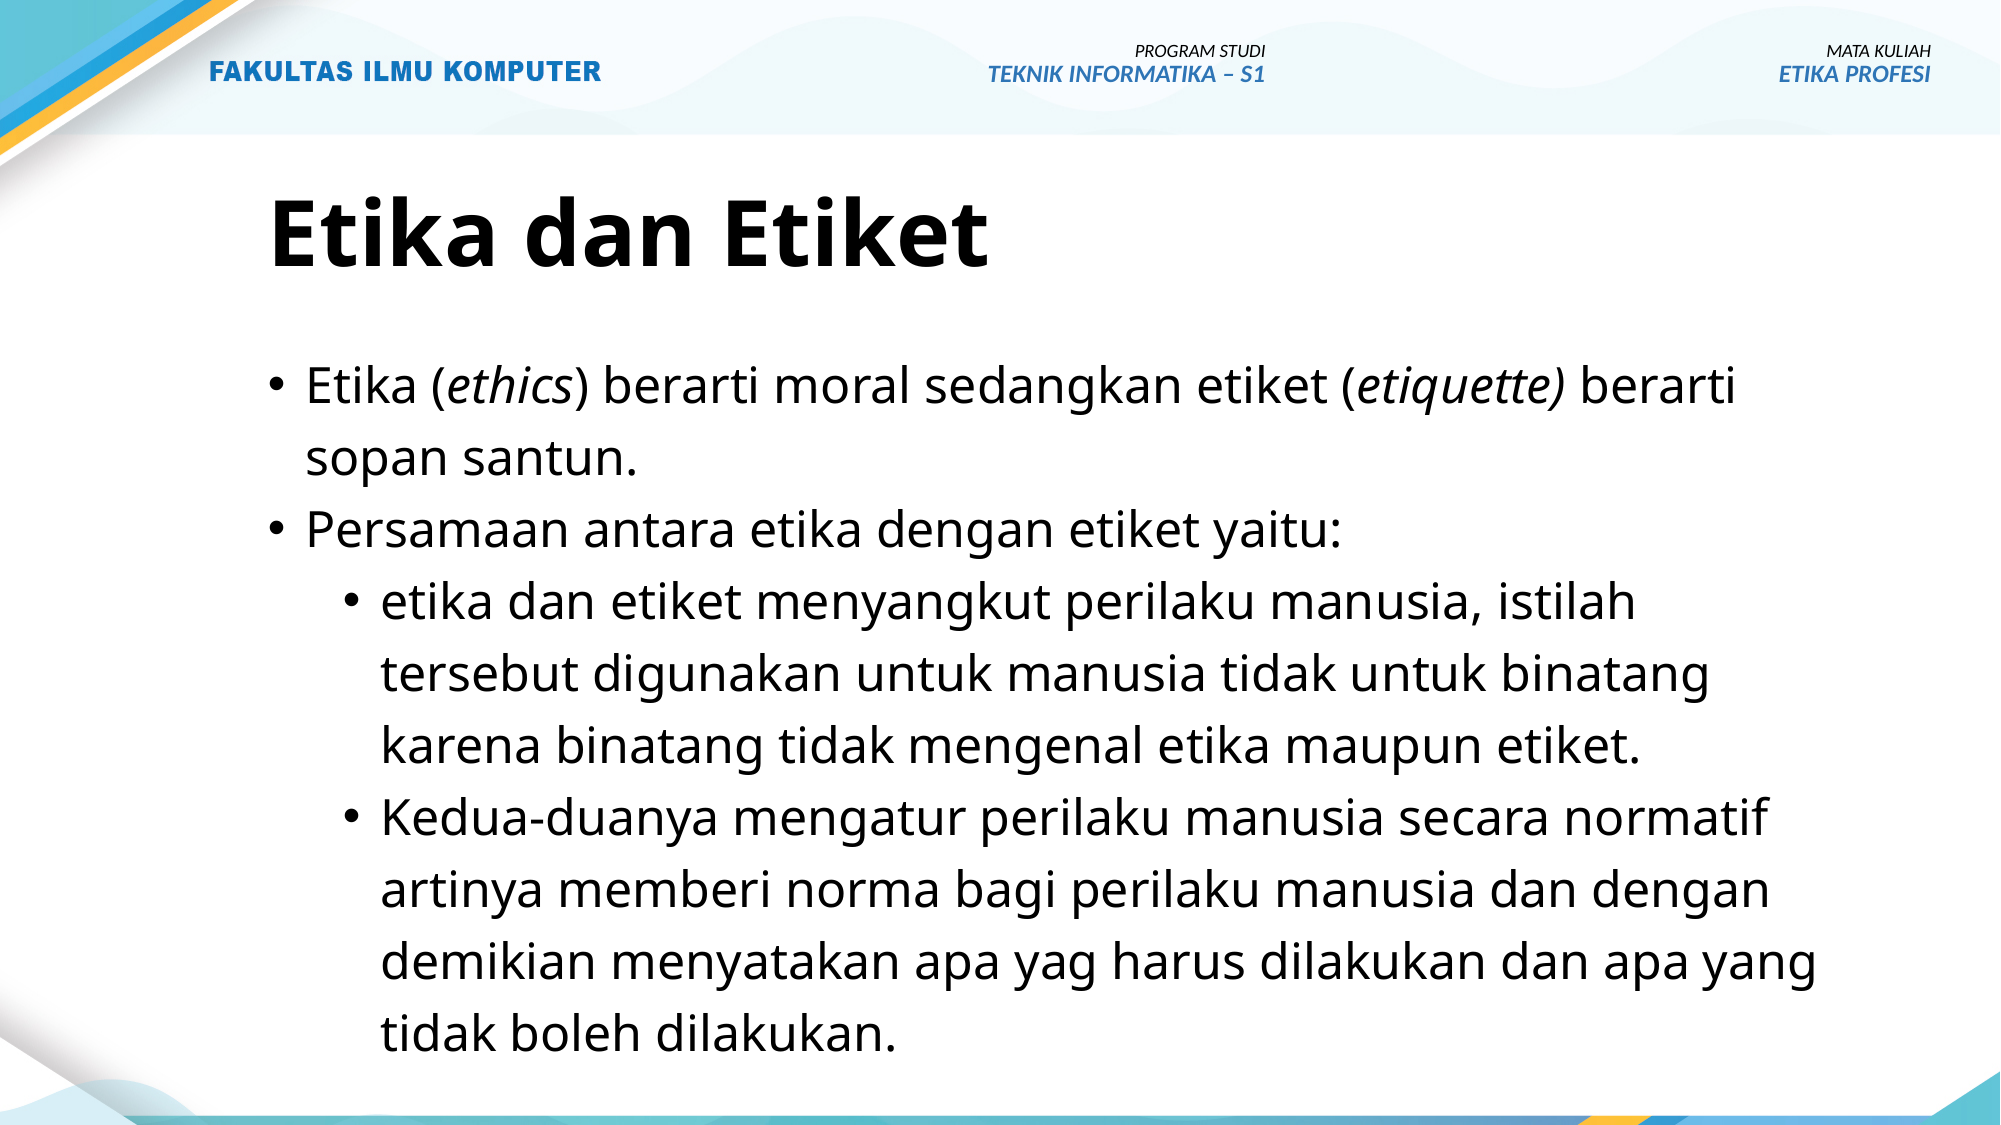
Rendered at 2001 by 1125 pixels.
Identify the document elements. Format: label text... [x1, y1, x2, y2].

picture [0, 0, 2000, 1125]
title Etika dan Etiket [252, 170, 1852, 303]
text_box PROGRAM STUDI TEKNIK INFORMATIKA – S1 [904, 33, 1281, 118]
text_box MATA KULIAH ETIKA PROFESI [1569, 33, 1946, 118]
list Etika (ethics) berarti moral sedangkan etiket (etiquette) berarti sopan santun. Persamaan antara etika dengan etiket yaitu: etika dan etiket menyangkut perilaku manusia, istilah tersebut digunakan untuk manusia tidak untuk binatang karena binatang tidak mengenal etika maupun etiket. Kedua-duanya mengatur perilaku manusia secara normatif artinya memberi norma bagi perilaku manusia dan dengan demikian menyatakan apa yag harus dilakukan dan apa yang tidak boleh dilakukan. [252, 333, 1852, 822]
